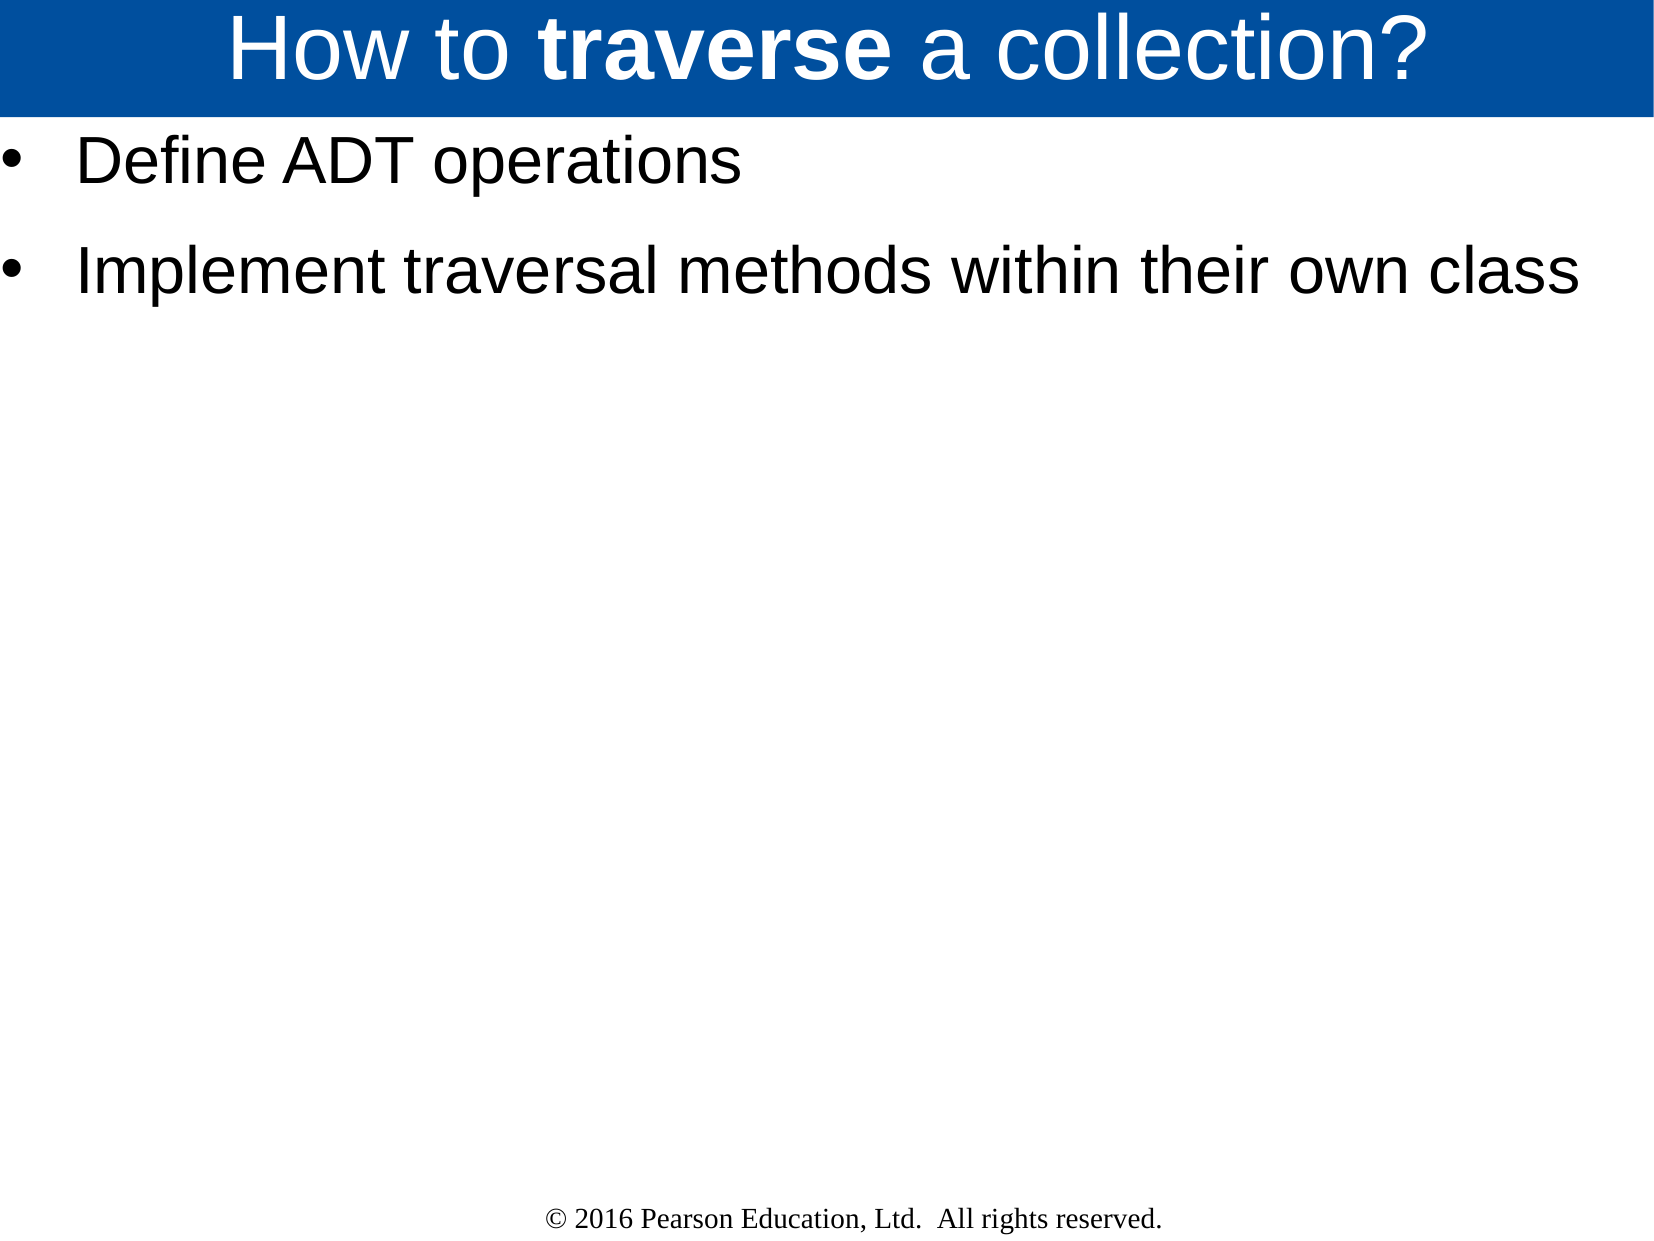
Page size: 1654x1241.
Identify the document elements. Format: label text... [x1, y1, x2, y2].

title How to traverse a collection? [0, 0, 1654, 117]
list Define ADT operations Implement traversal methods within their own class [0, 117, 1654, 1201]
footer © 2016 Pearson Education, Ltd. All rights reserved. [460, 1201, 1248, 1241]
